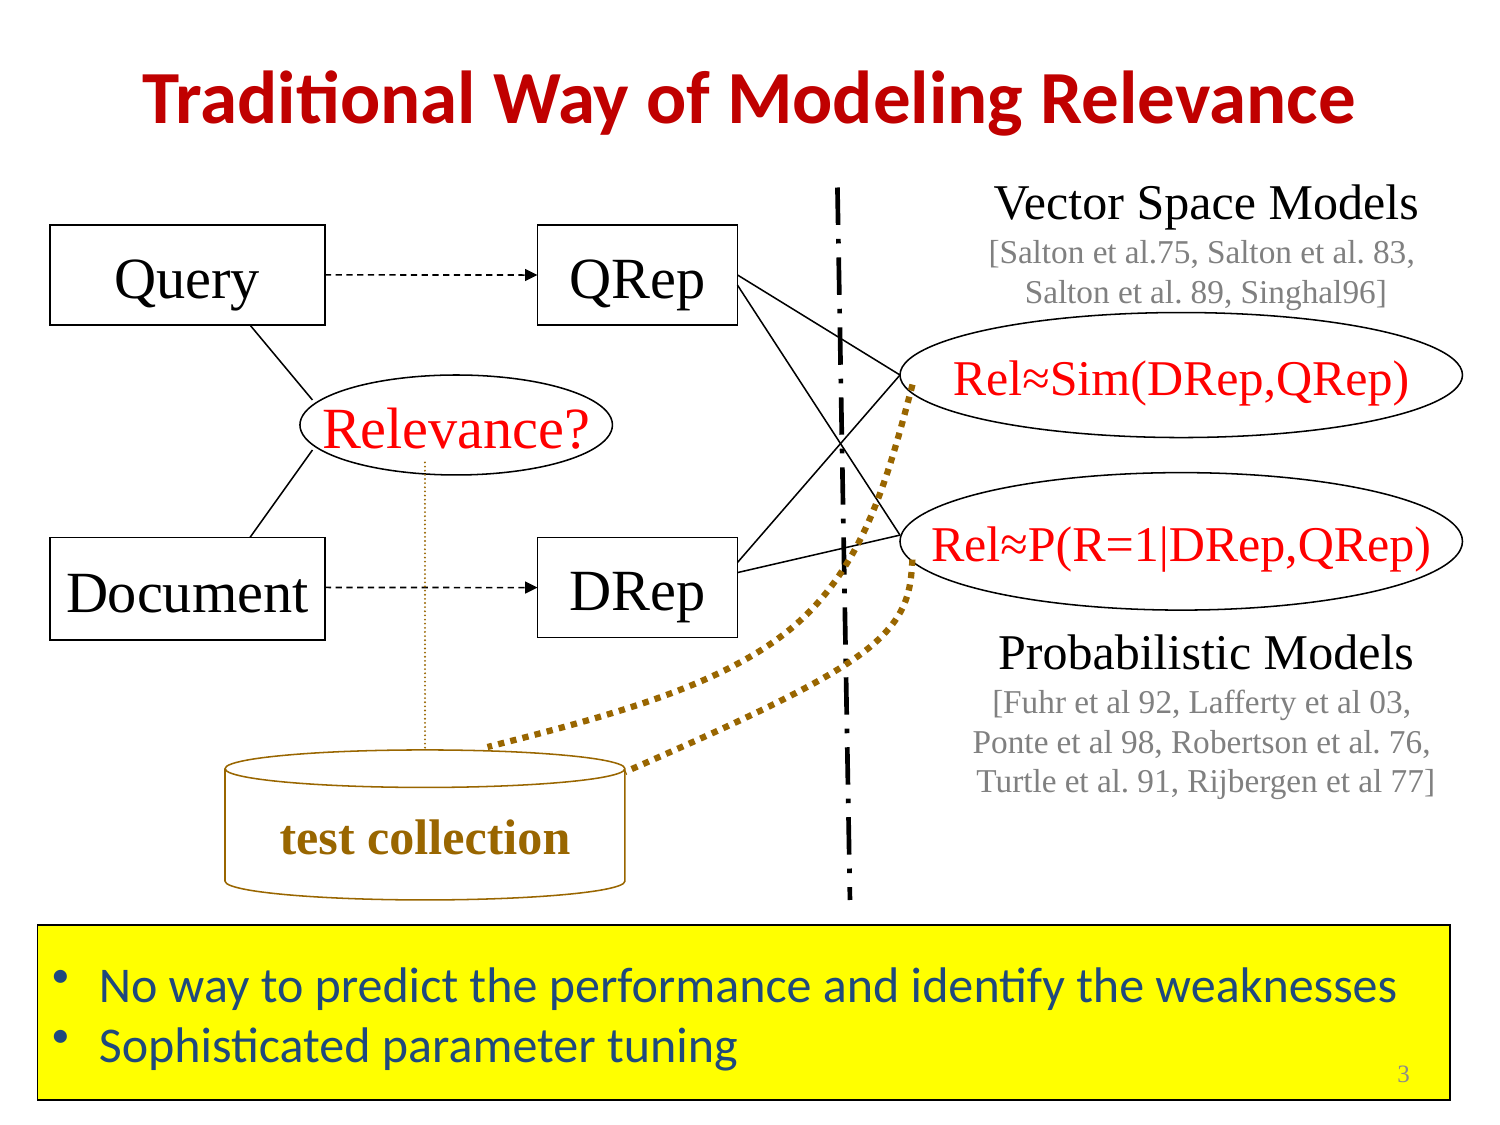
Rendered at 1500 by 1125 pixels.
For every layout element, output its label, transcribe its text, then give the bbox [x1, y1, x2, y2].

text_box Query [50, 224, 323, 325]
text_box No way to predict the performance and identify the weaknesses Sophisticated parameter tuning [37, 924, 1450, 1100]
title Traditional Way of Modeling Relevance [0, 0, 1500, 188]
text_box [737, 284, 1463, 871]
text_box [324, 224, 732, 383]
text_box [737, 162, 1463, 284]
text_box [224, 384, 913, 901]
text_box Document [50, 537, 219, 641]
slide_number 3 [1074, 1042, 1425, 1103]
